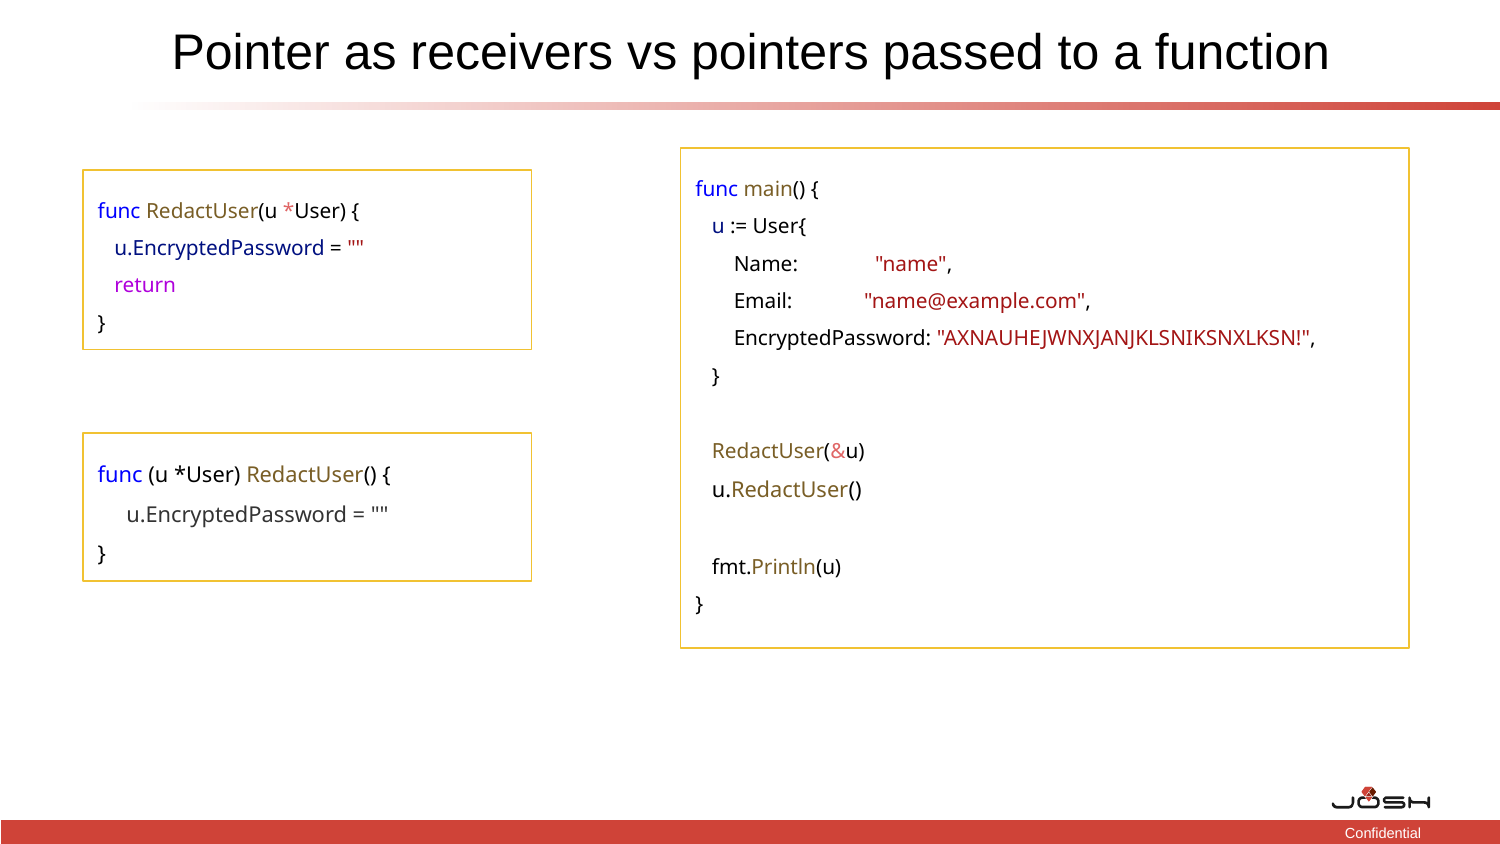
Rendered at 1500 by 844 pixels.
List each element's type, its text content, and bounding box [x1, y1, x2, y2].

text_box func RedactUser(u *User) { u.EncryptedPassword = "" return } [82, 169, 532, 350]
text_box func main() { u := User{ Name: "name", Email: "name@example.com", EncryptedPassword: "AXNAUHEJWNXJANJKLSNIKSNXLKSN!", } RedactUser(&u) u.RedactUser() fmt.Println(u) } [680, 147, 1409, 649]
title Pointer as receivers vs pointers passed to a function [156, 9, 1409, 95]
text_box func (u *User) RedactUser() { u.EncryptedPassword = "" } [82, 432, 532, 581]
